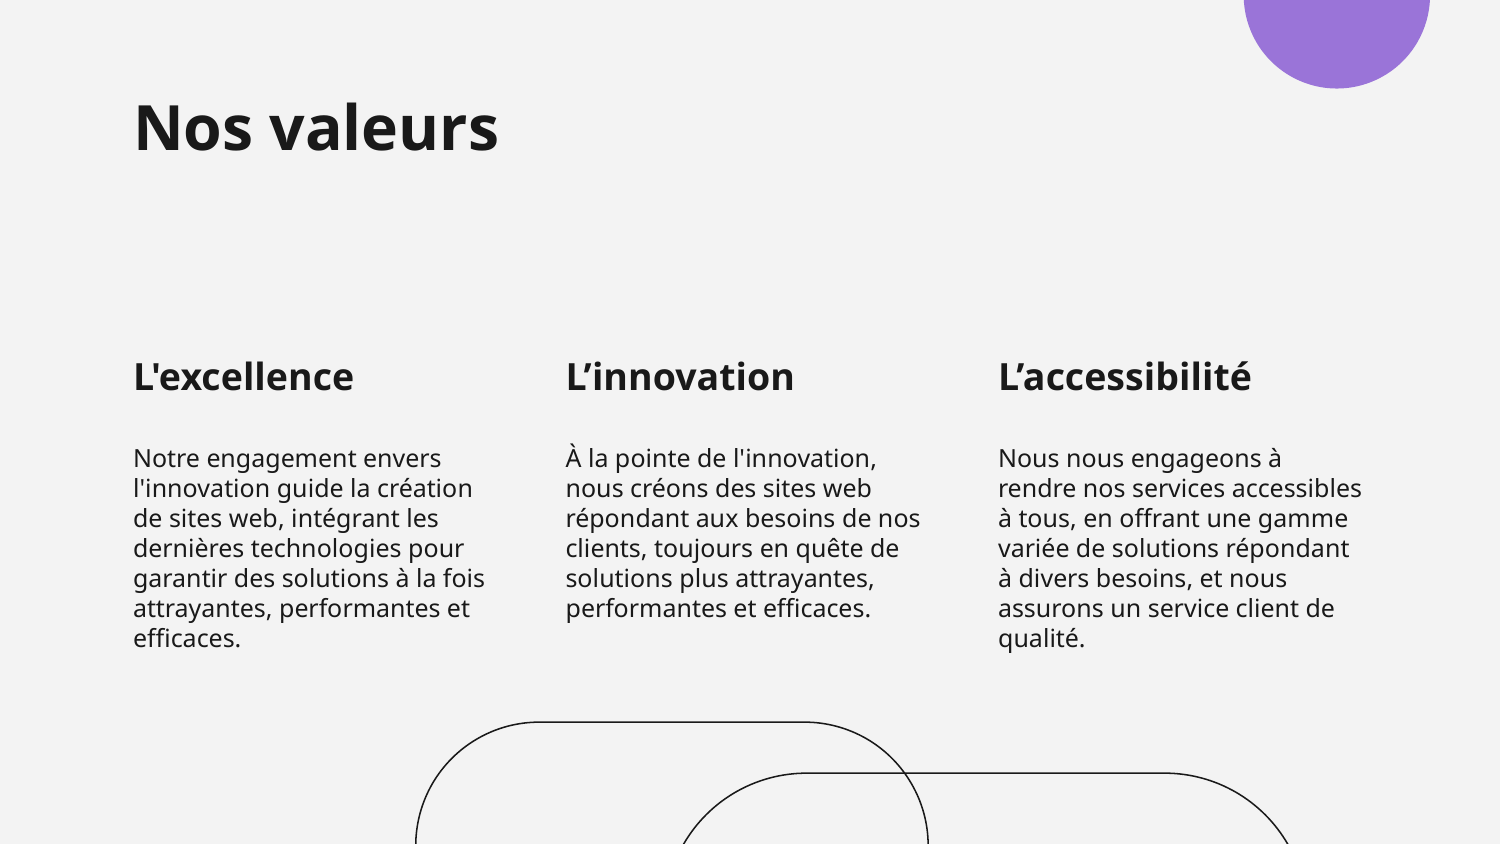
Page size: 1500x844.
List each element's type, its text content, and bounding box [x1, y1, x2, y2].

title Nos valeurs [118, 72, 1382, 167]
subtitle Notre engagement envers l'innovation guide la création de sites web, intégrant les dernières technologies pour garantir des solutions à la fois attrayantes, performantes et efficaces. [118, 427, 517, 721]
subtitle Nous nous engageons à rendre nos services accessibles à tous, en offrant une gamme variée de solutions répondant à divers besoins, et nous assurons un service client de qualité. [983, 427, 1382, 644]
subtitle À la pointe de l'innovation, nous créons des sites web répondant aux besoins de nos clients, toujours en quête de solutions plus attrayantes, performantes et efficaces. [550, 427, 950, 644]
subtitle L’innovation [550, 286, 950, 413]
subtitle L'excellence [118, 286, 517, 413]
subtitle L’accessibilité [983, 286, 1382, 413]
